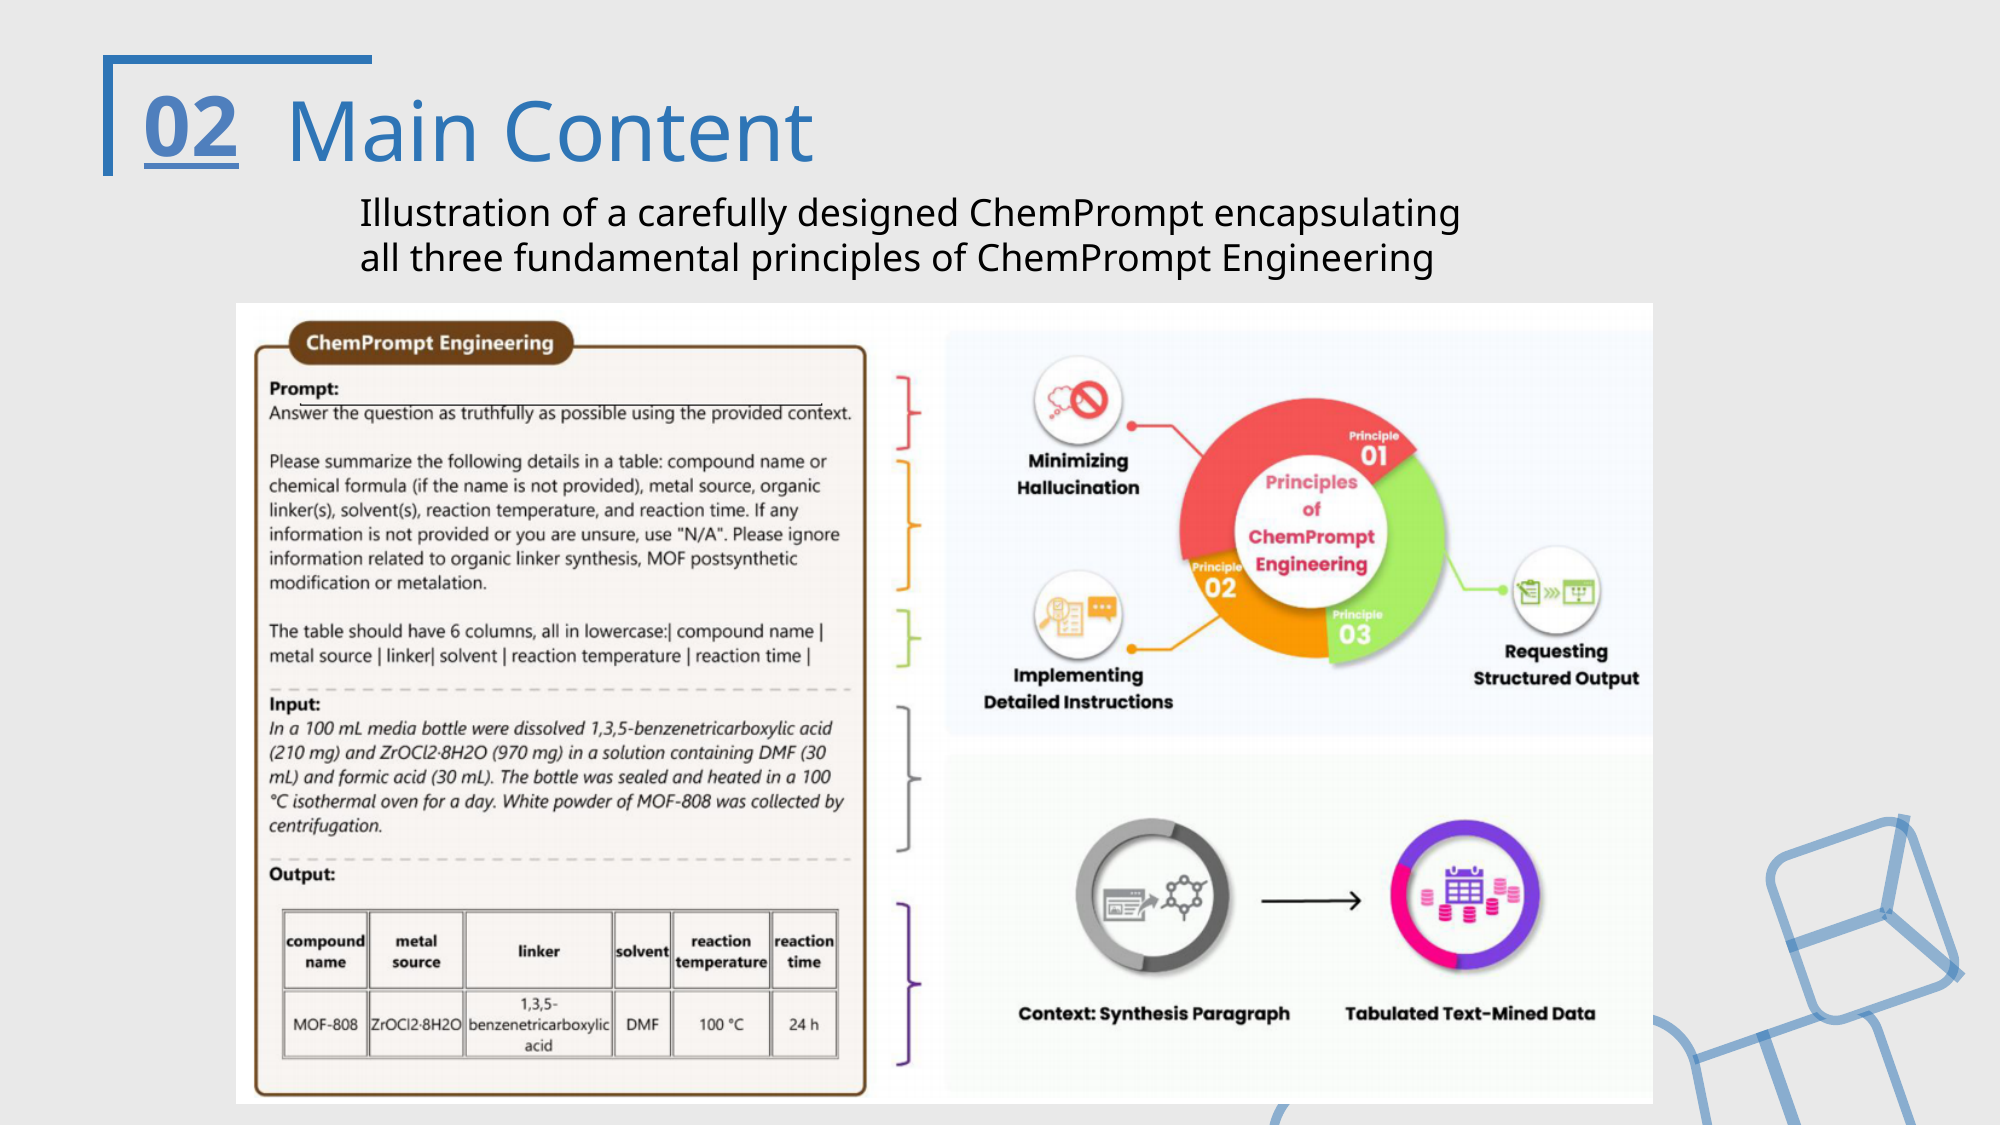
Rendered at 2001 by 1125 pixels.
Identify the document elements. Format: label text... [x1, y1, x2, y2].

text_box Illustration of a carefully designed ChemPrompt encapsulating all three fundamental principles of ChemPrompt Engineering [345, 181, 1498, 287]
picture [236, 303, 1653, 1104]
text_box Main Content [270, 71, 858, 186]
text_box 02 [128, 66, 271, 181]
